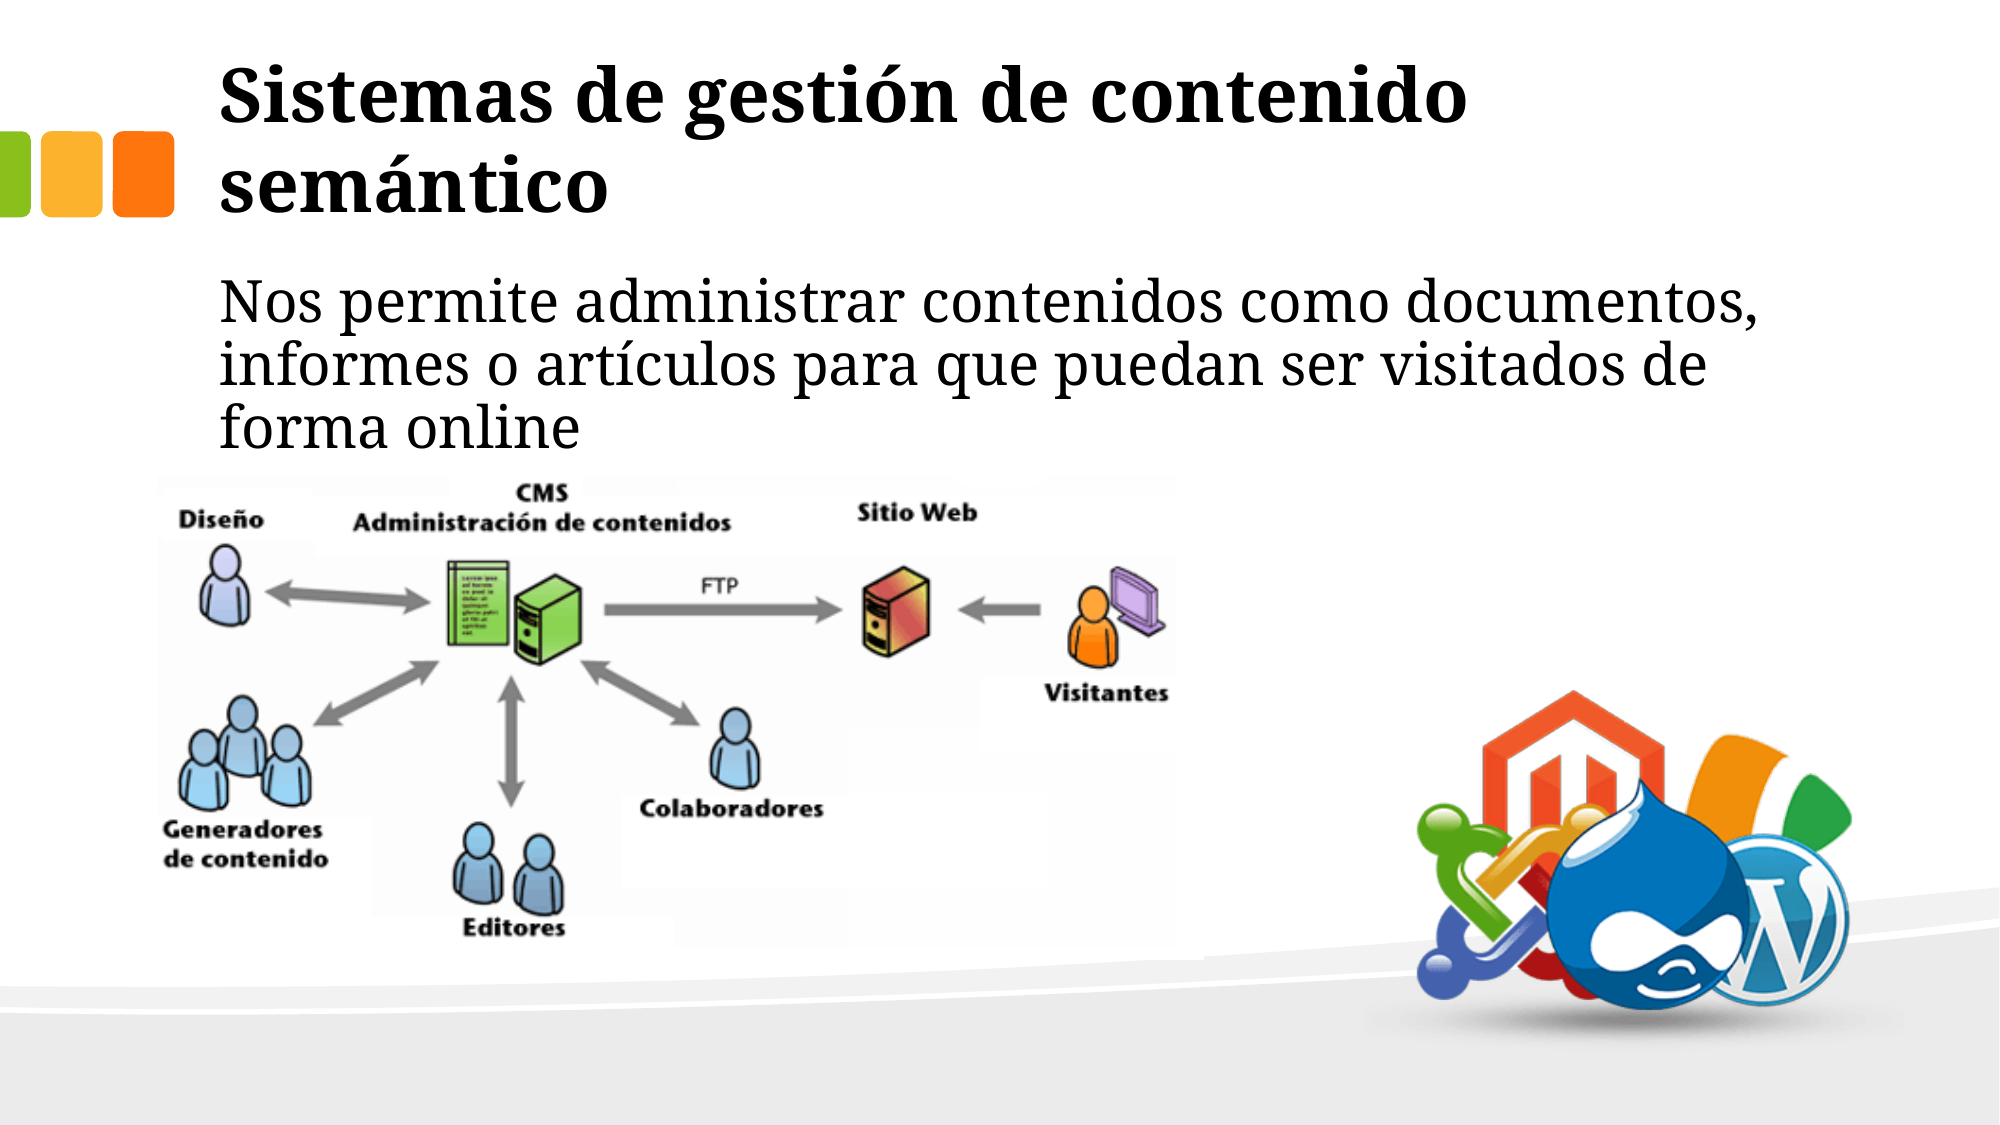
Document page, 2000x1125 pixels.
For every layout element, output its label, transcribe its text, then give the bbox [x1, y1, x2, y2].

title Sistemas de gestión de contenido semántico [199, 24, 1800, 238]
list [157, 444, 1205, 961]
text_box Nos permite administrar contenidos como documentos, informes o artículos para que puedan ser visitados de forma online [199, 262, 1800, 1013]
picture [1318, 654, 1947, 1071]
